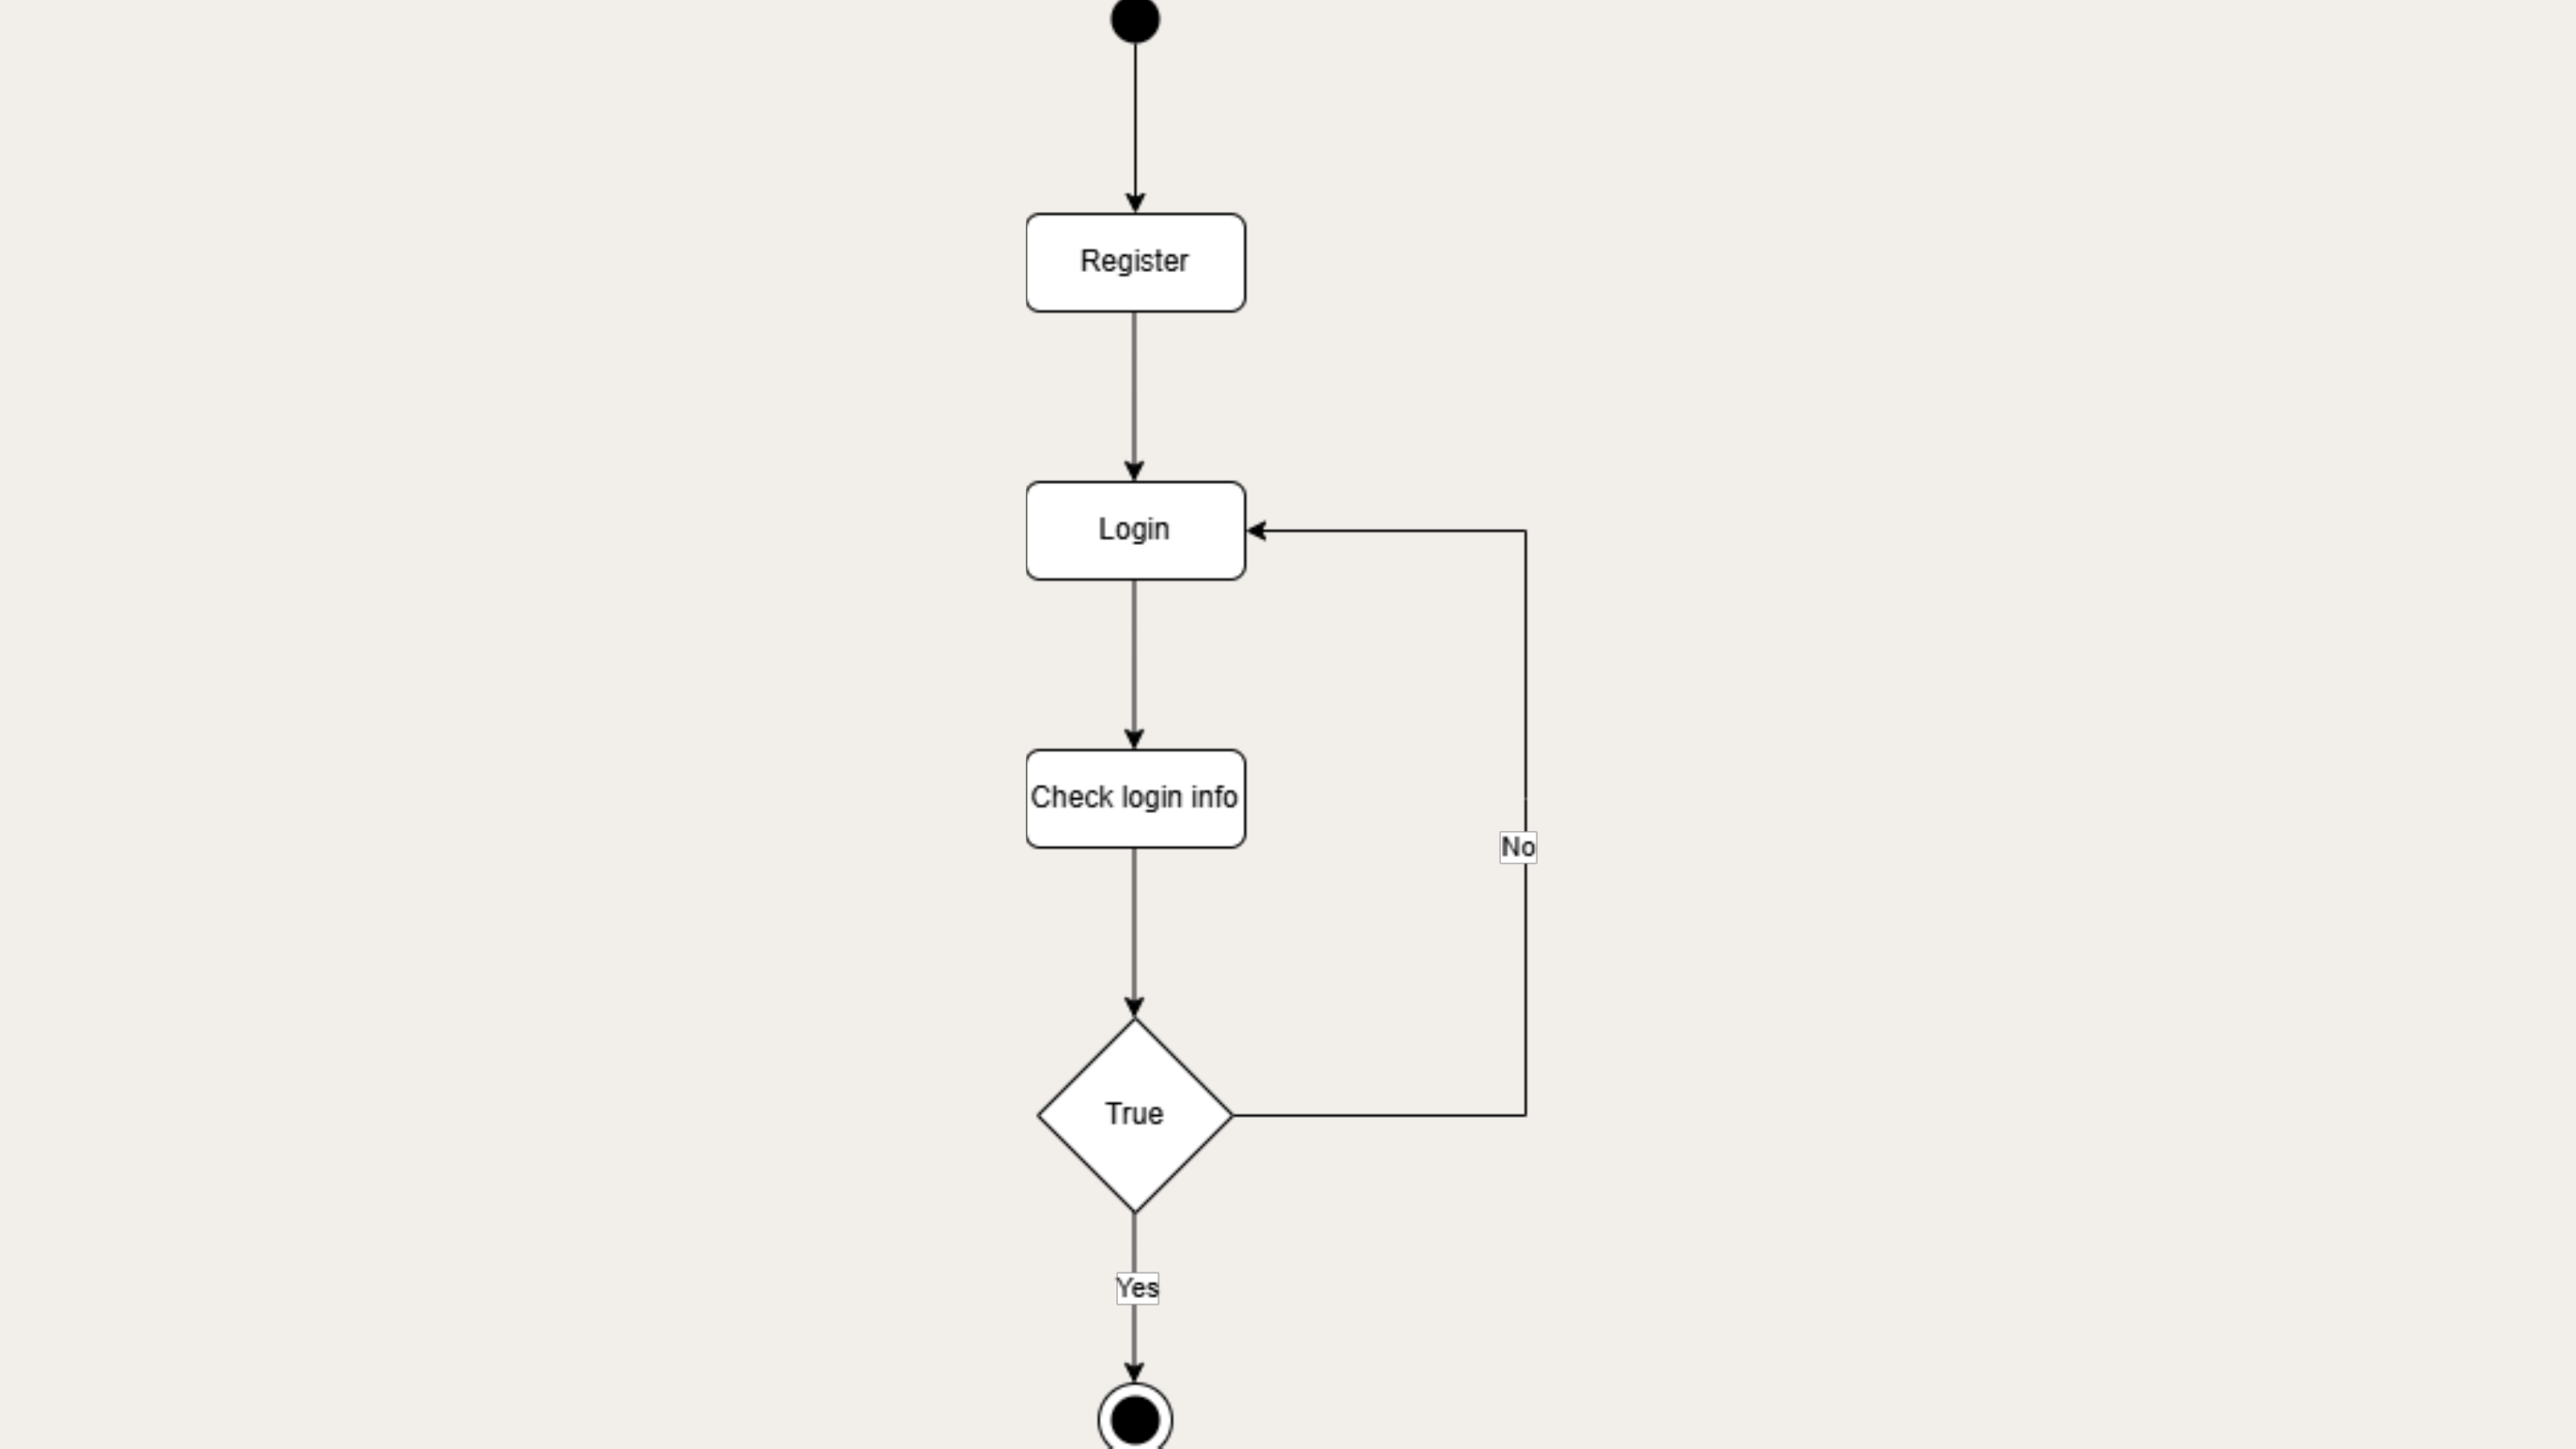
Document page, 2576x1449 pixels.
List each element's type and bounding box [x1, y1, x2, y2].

text_box [1025, 0, 1547, 1449]
